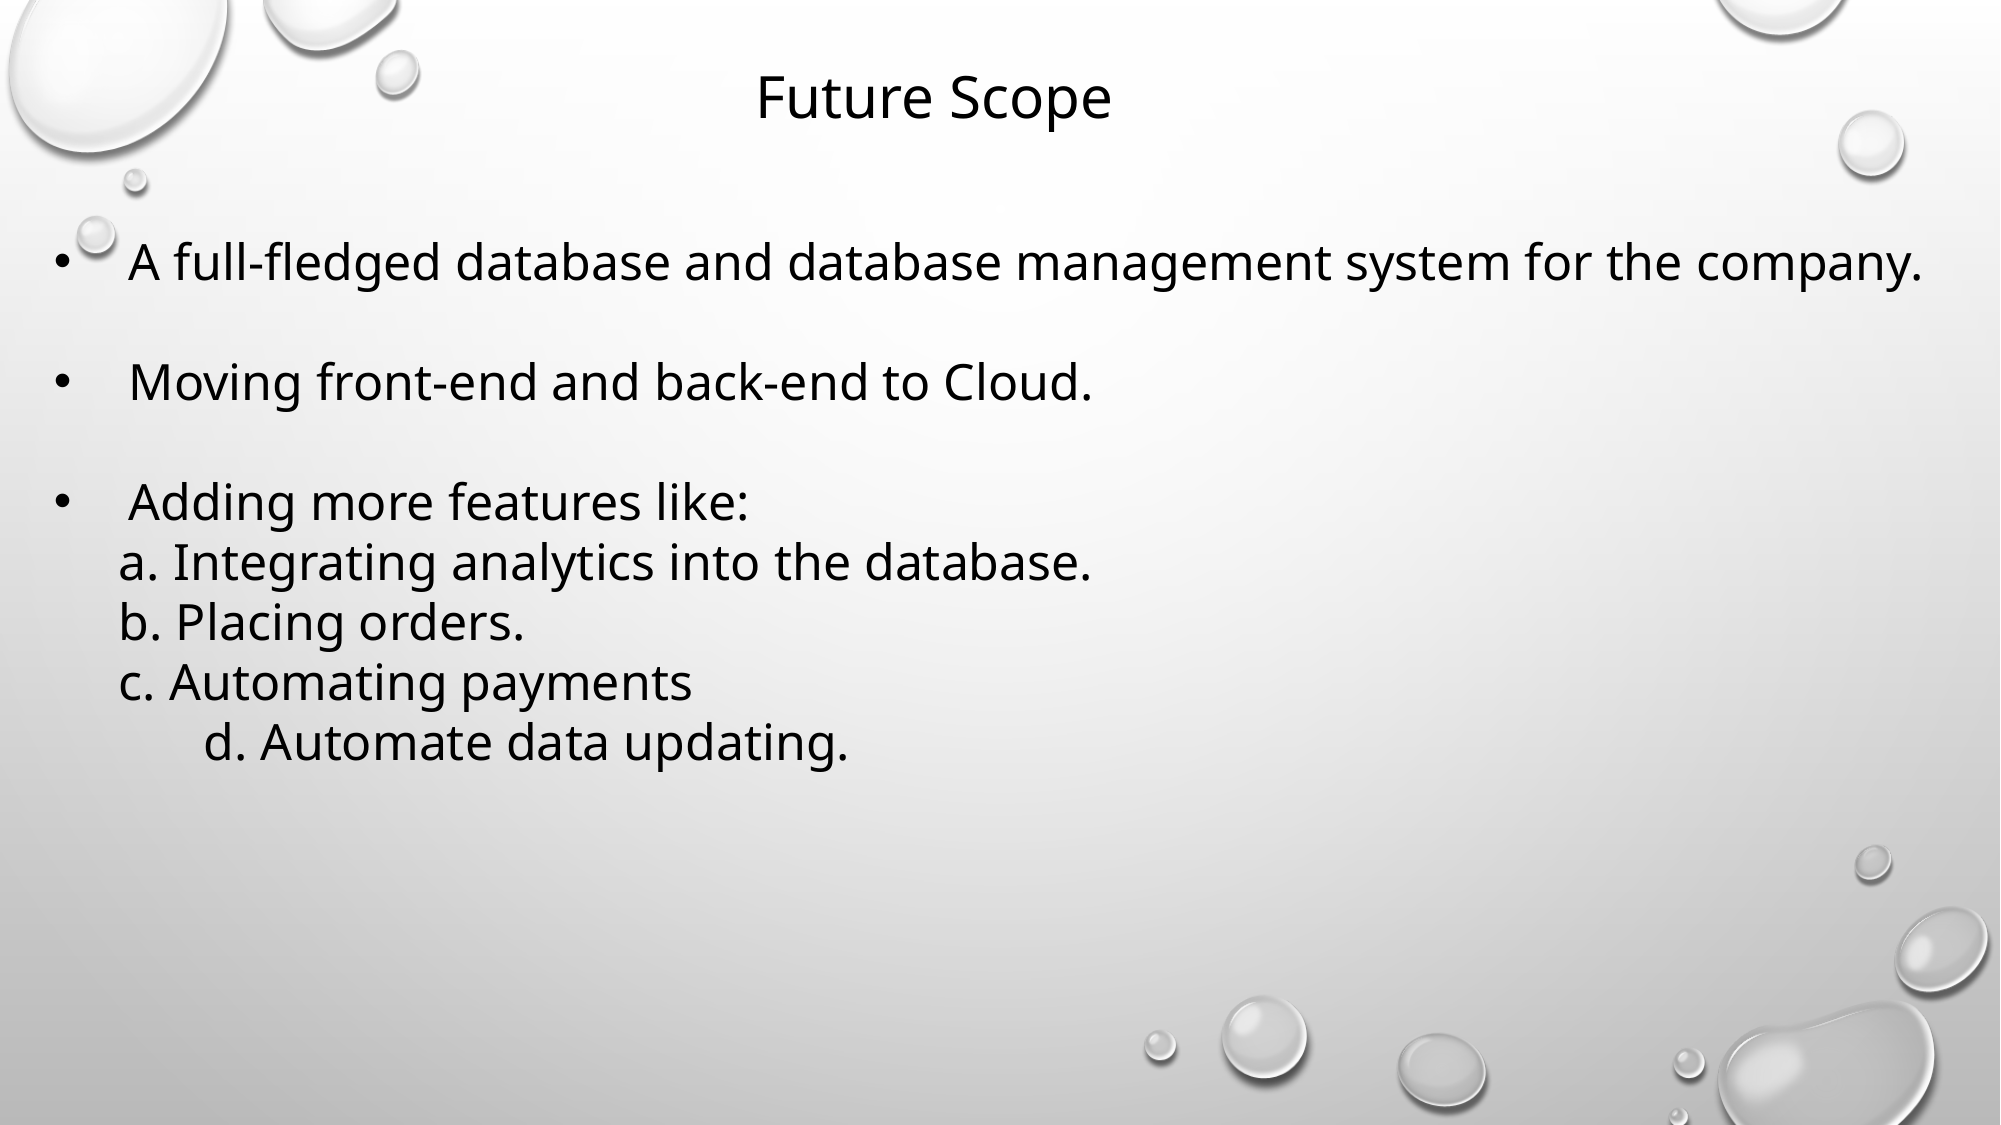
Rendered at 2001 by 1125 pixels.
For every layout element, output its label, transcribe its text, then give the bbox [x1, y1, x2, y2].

picture [0, 0, 2000, 1125]
text_box Future Scope [740, 52, 1128, 138]
text_box A full-fledged database and database management system for the company. Moving front-end and back-end to Cloud. Adding more features like: a. Integrating analytics into the database. b. Placing orders. c. Automating payments d. Automate data updating. [39, 222, 1940, 778]
